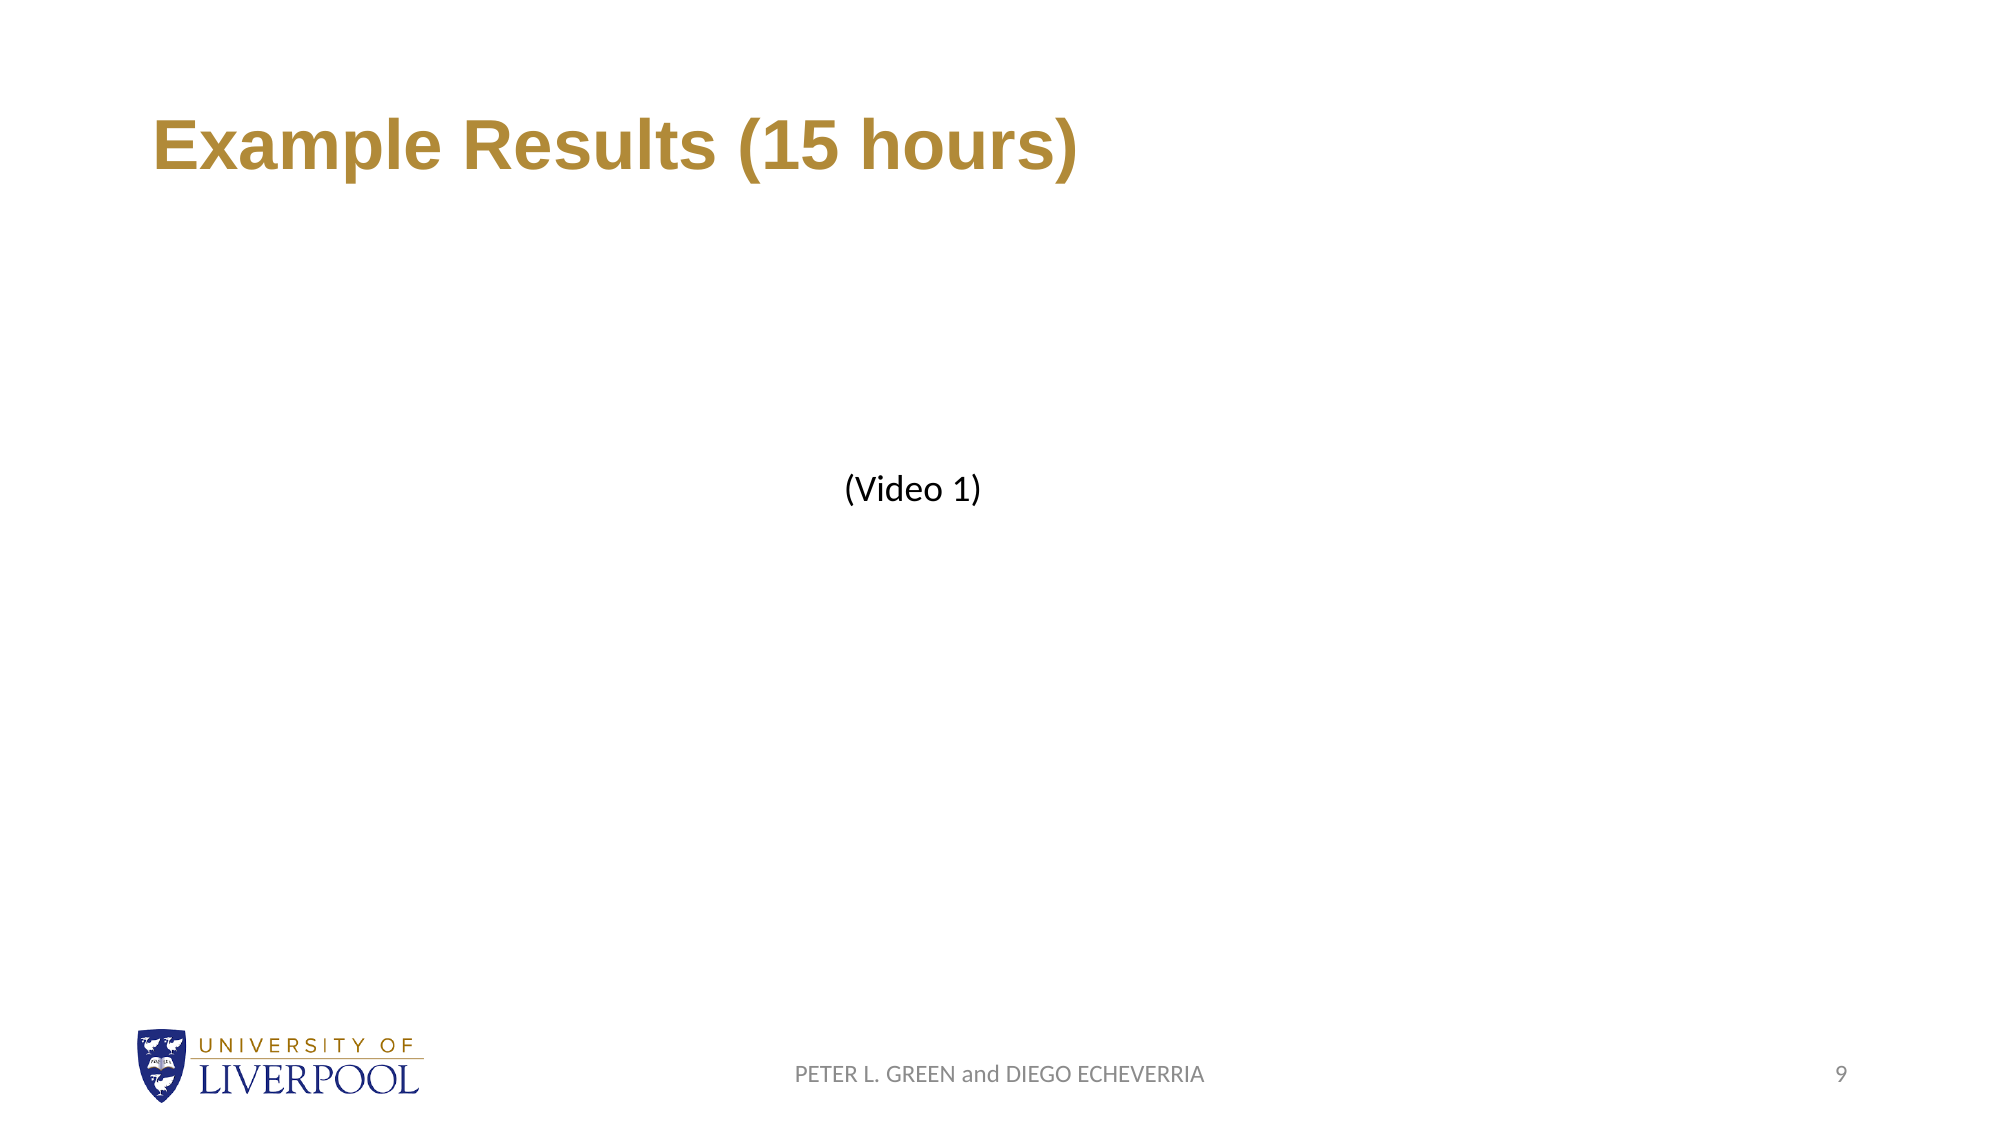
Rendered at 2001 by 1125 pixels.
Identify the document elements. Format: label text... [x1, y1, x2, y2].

picture [137, 1029, 424, 1103]
text_box (Video 1) [829, 456, 1215, 517]
slide_number 9 [1412, 1042, 1863, 1103]
footer PETER L. GREEN and DIEGO ECHEVERRIA [662, 1042, 1338, 1103]
title Example Results (15 hours) [137, 59, 1863, 234]
